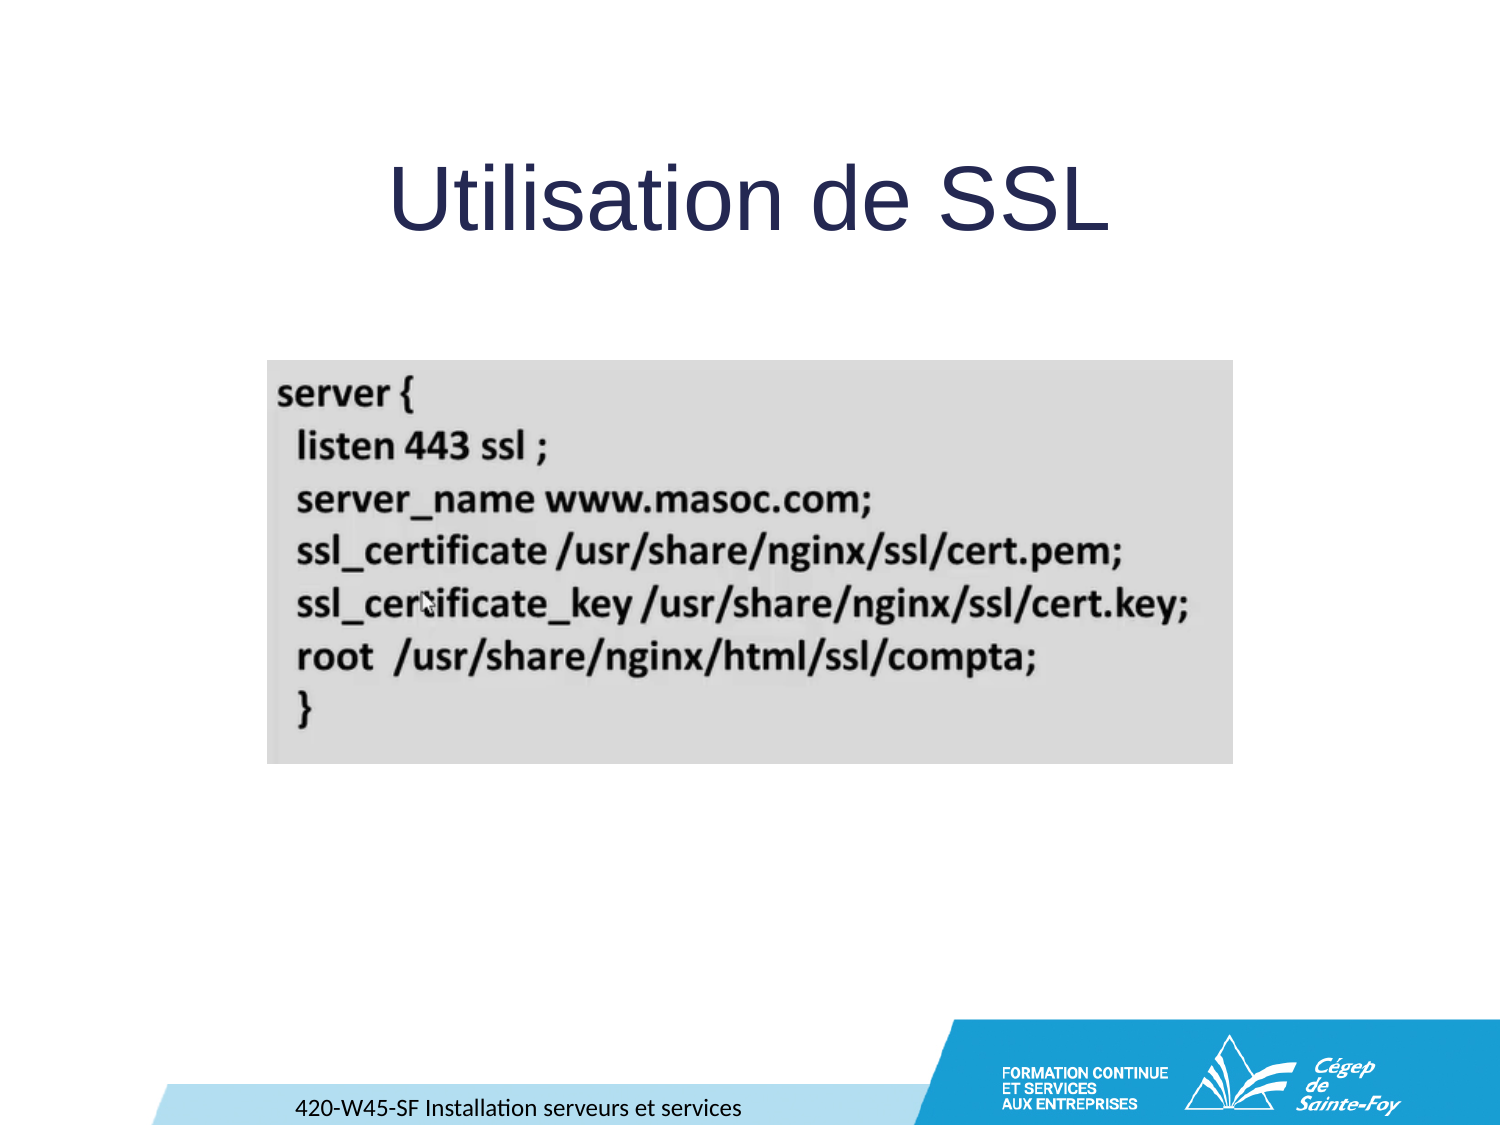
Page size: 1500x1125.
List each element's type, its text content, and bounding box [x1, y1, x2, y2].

picture [0, 0, 1500, 1125]
title Utilisation de SSL [112, 99, 1388, 288]
